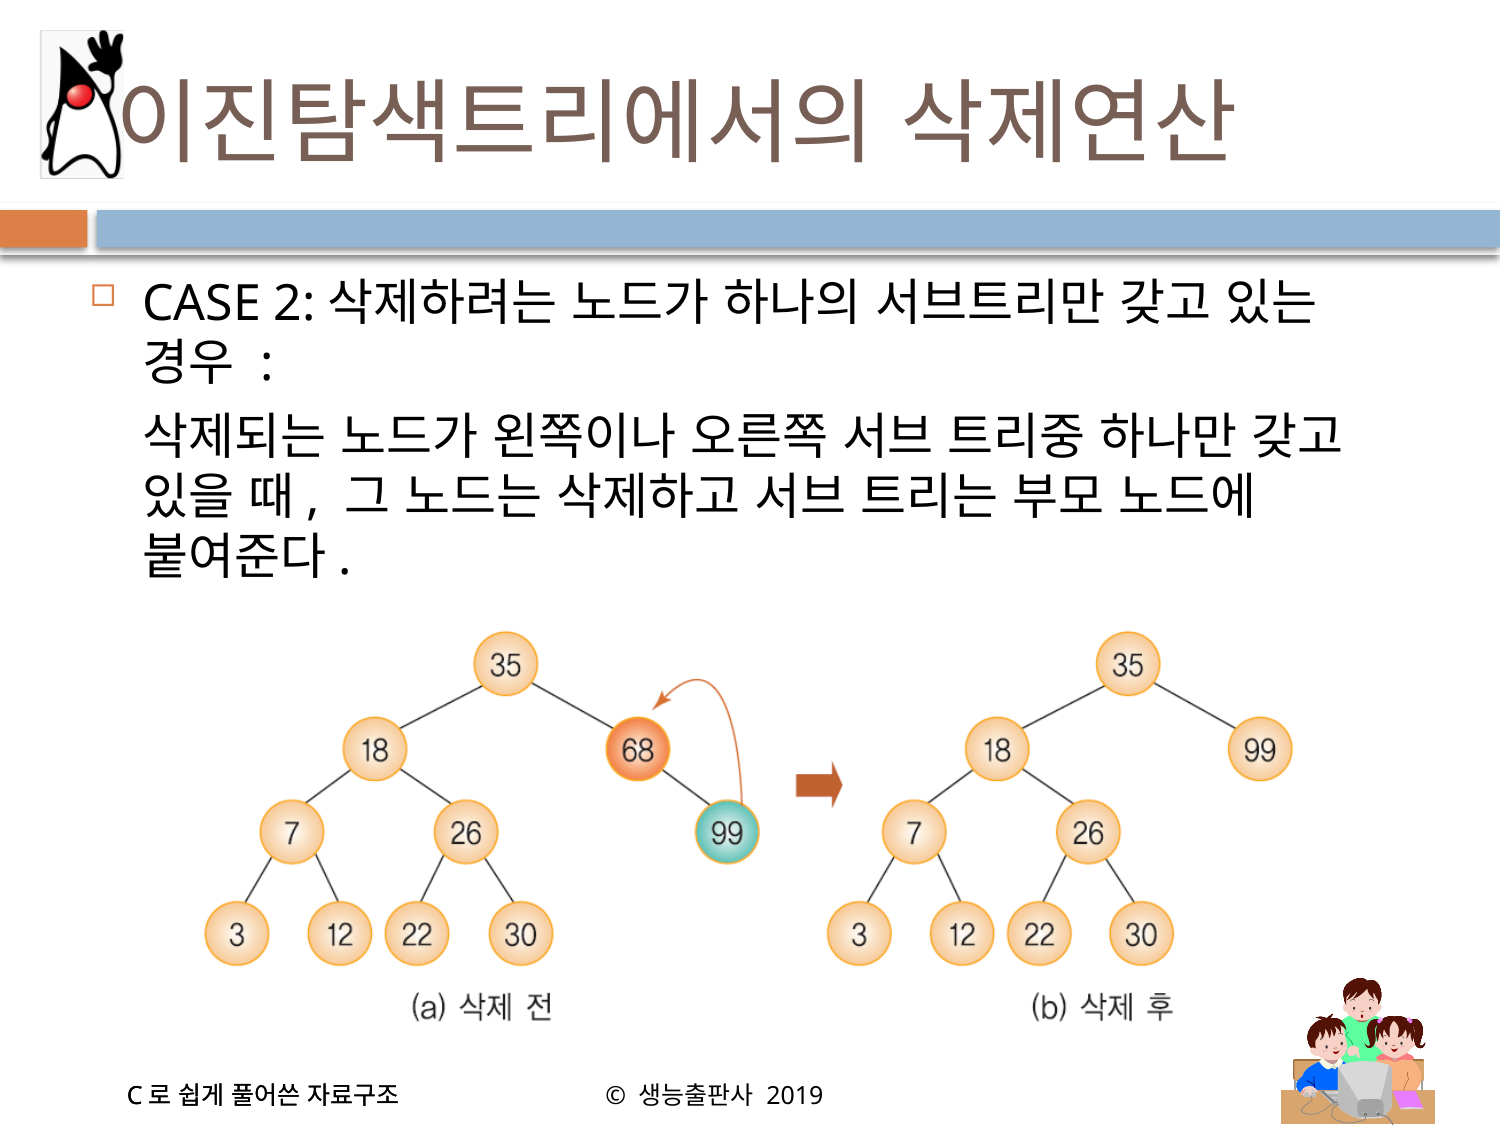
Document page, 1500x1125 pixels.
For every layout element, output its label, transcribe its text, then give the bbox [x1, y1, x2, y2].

list CASE 2:삭제하려는 노드가 하나의 서브트리만 갖고 있는 경우 : 삭제되는 노드가 왼쪽이나 오른쪽 서브 트리중 하나만 갖고 있을 때, 그 노드는 삭제하고 서브 트리는 부모 노드에 붙여준다. [75, 262, 1422, 969]
title 이진탐색트리에서의 삭제연산 [100, 37, 1438, 200]
picture [39, 30, 124, 179]
picture [192, 615, 1305, 1032]
